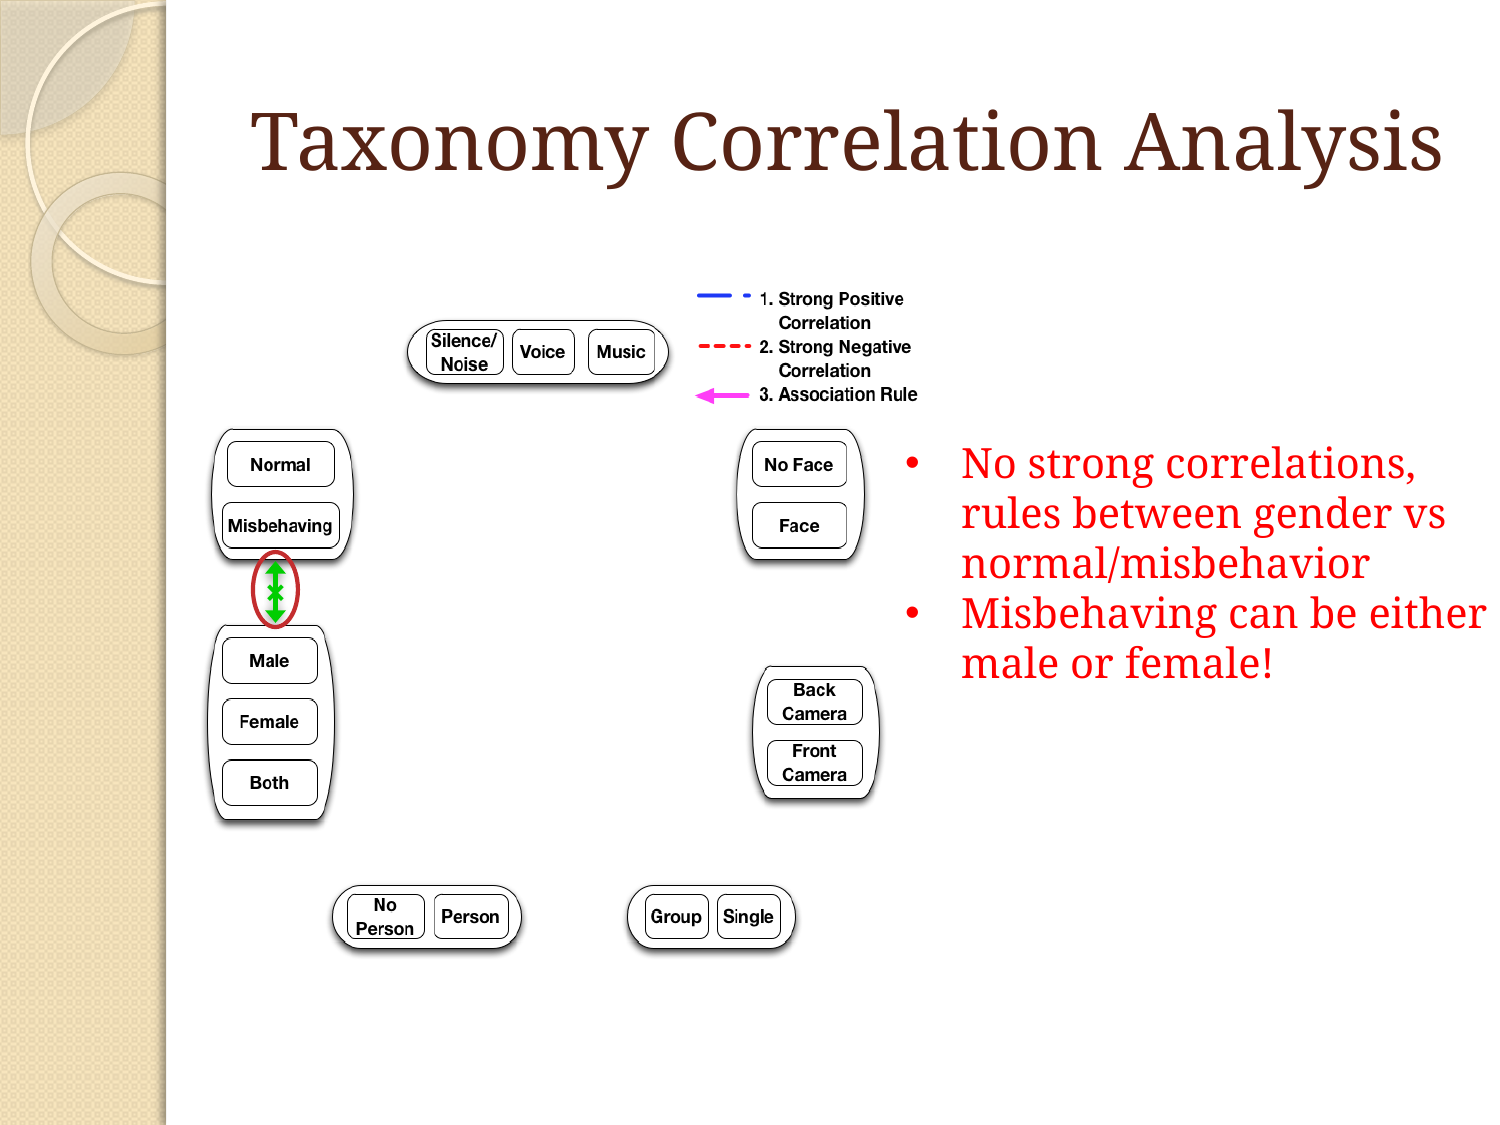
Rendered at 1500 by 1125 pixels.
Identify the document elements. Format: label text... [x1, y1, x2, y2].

picture [187, 275, 930, 973]
title Taxonomy Correlation Analysis [235, 45, 1466, 233]
text_box No strong correlations, rules between gender vs normal/misbehavior Misbehaving can be either male or female! [937, 429, 1500, 740]
